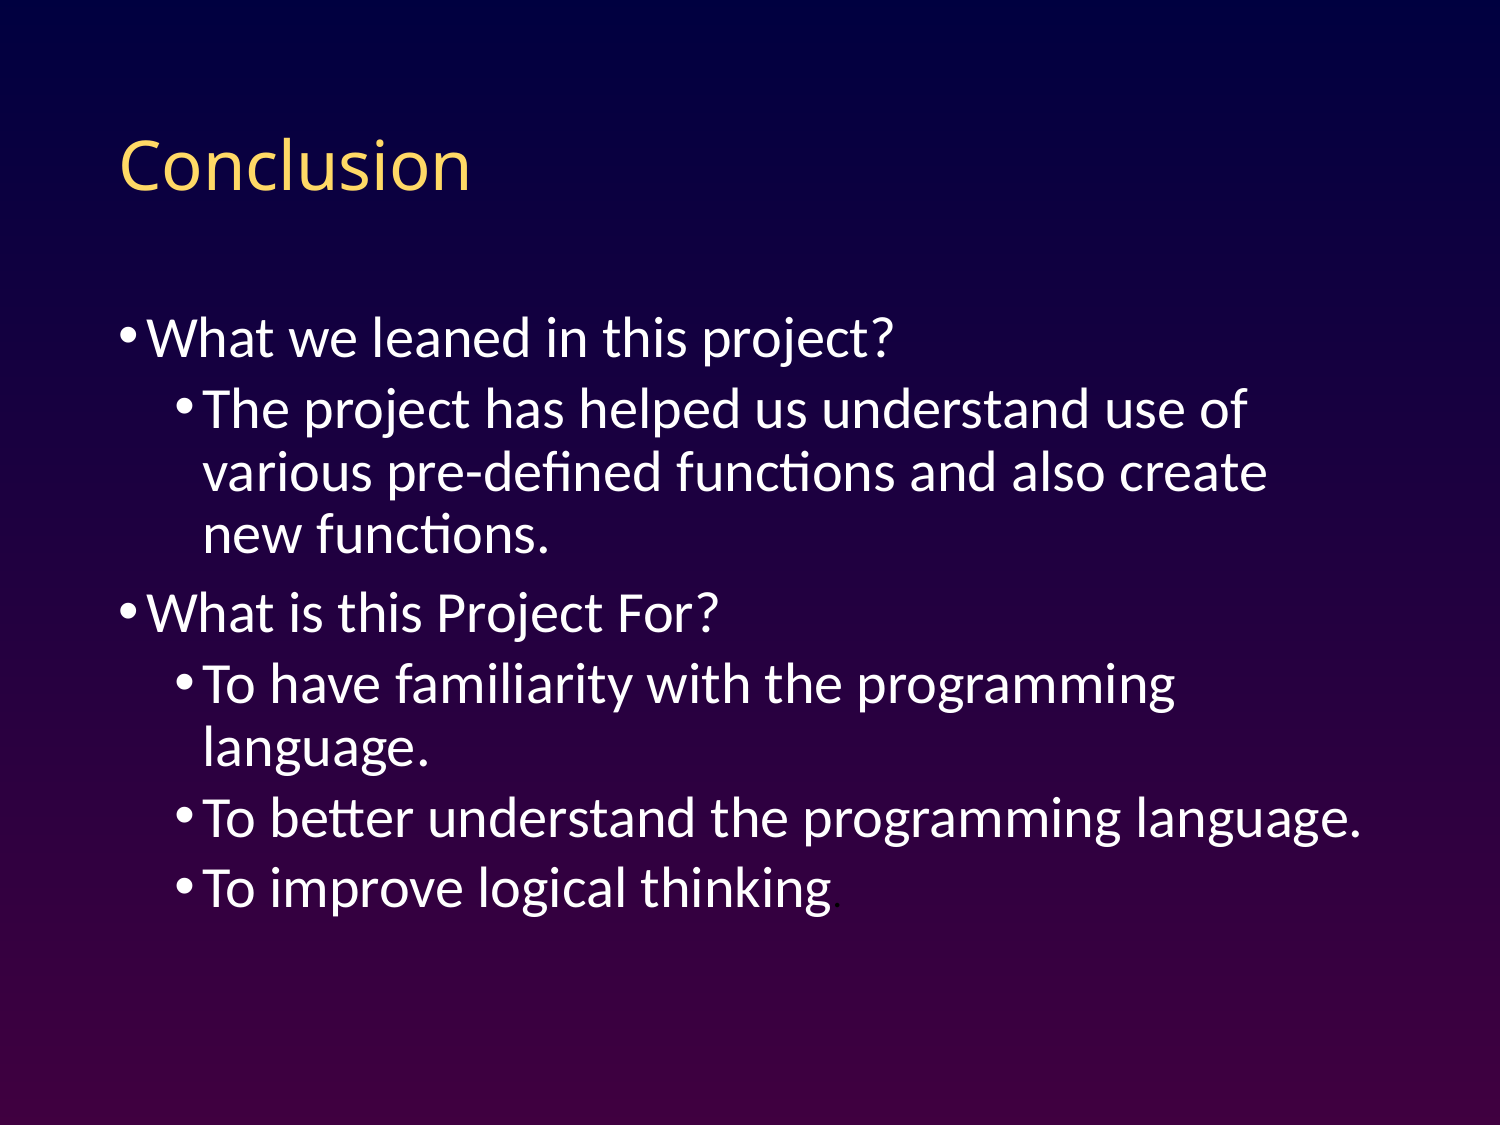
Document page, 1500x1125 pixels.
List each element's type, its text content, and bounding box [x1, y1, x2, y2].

list What we leaned in this project? The project has helped us understand use of various pre-defined functions and also create new functions. What is this Project For? To have familiarity with the programming language. To better understand the programming language. To improve logical thinking. [103, 299, 1397, 1014]
title Conclusion [103, 59, 1397, 278]
